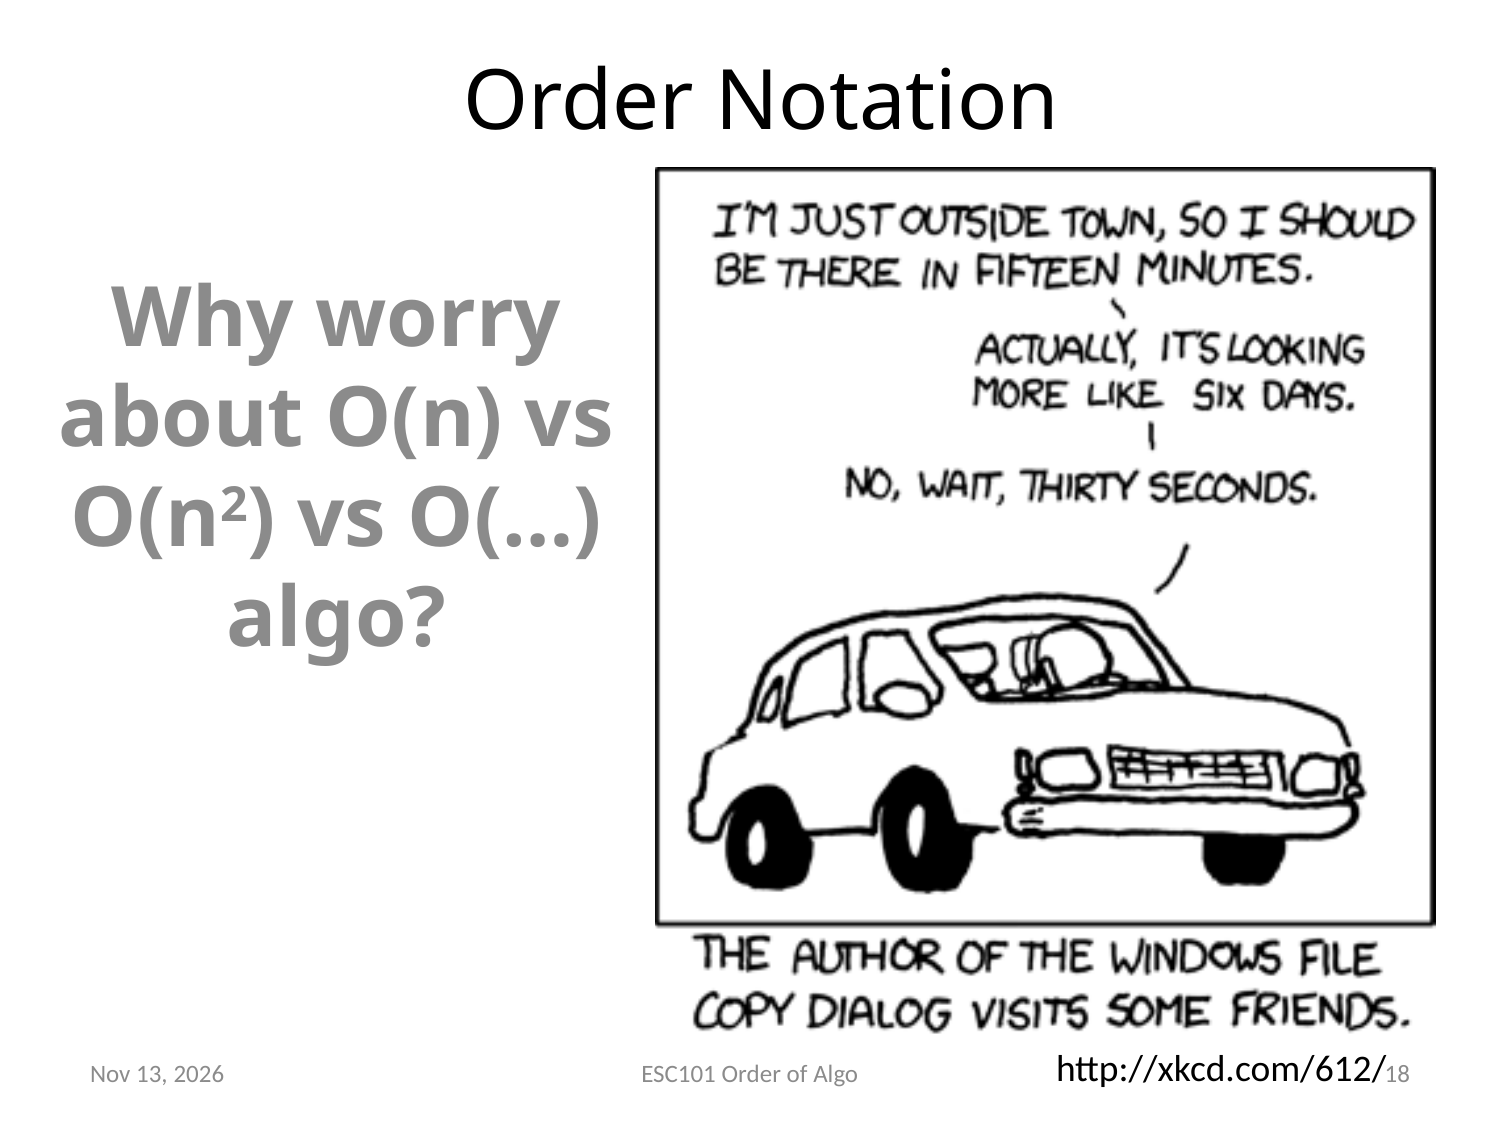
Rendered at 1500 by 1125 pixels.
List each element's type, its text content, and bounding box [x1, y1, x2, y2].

footer ESC101 Order of Algo [512, 1042, 988, 1103]
slide_number Nov-17 [75, 1042, 425, 1103]
picture [655, 167, 1436, 1048]
subtitle Why worry about O(n) vs O(n2) vs O(…) algo? [29, 255, 644, 752]
title Order Notation [23, 24, 1500, 168]
slide_number 18 [1074, 1055, 1425, 1103]
text_box http://xkcd.com/612/ [1041, 1055, 1402, 1097]
